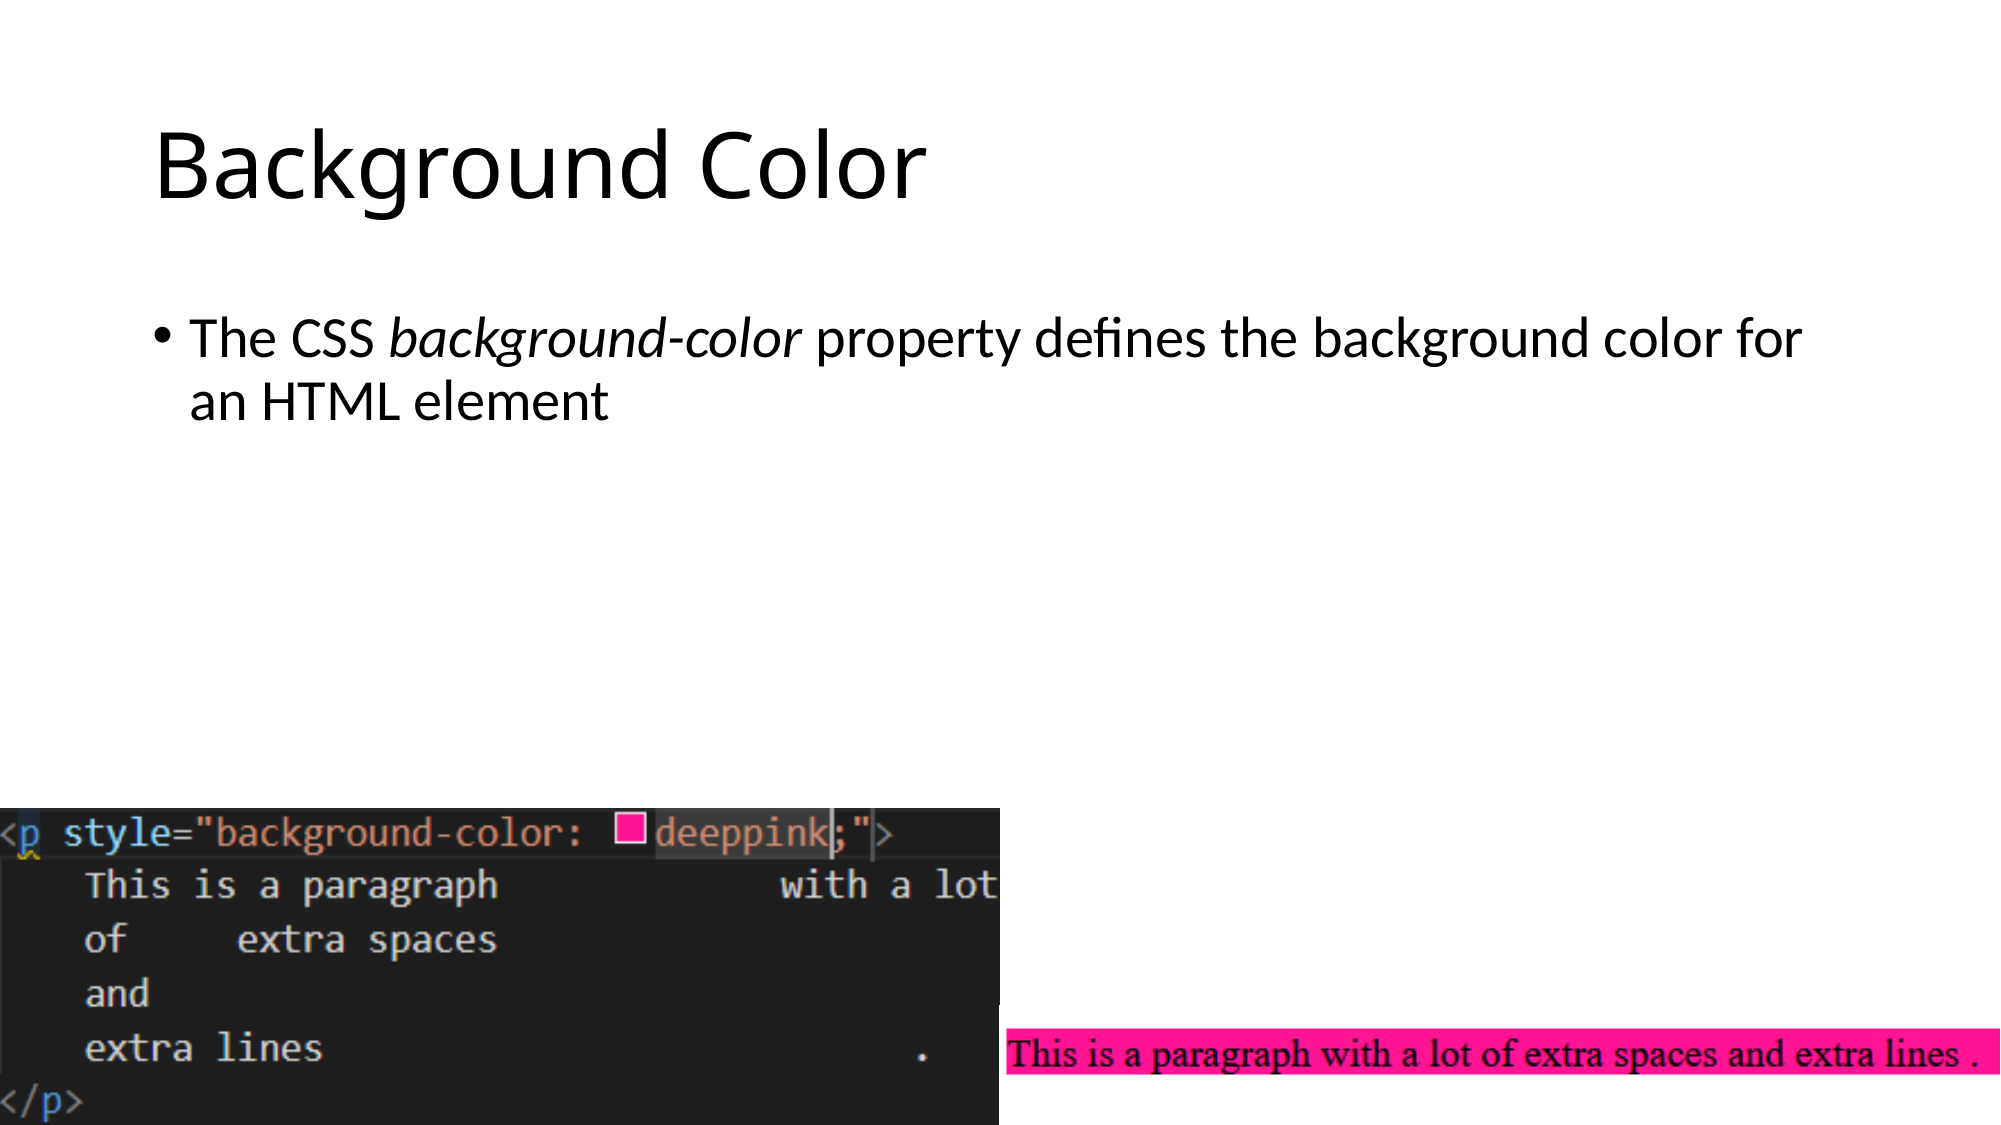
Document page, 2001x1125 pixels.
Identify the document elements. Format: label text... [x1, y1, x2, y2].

title Background Color [137, 59, 1863, 278]
list The CSS background-color property defines the background color for an HTML element [137, 299, 1863, 1005]
picture [0, 808, 2000, 1125]
